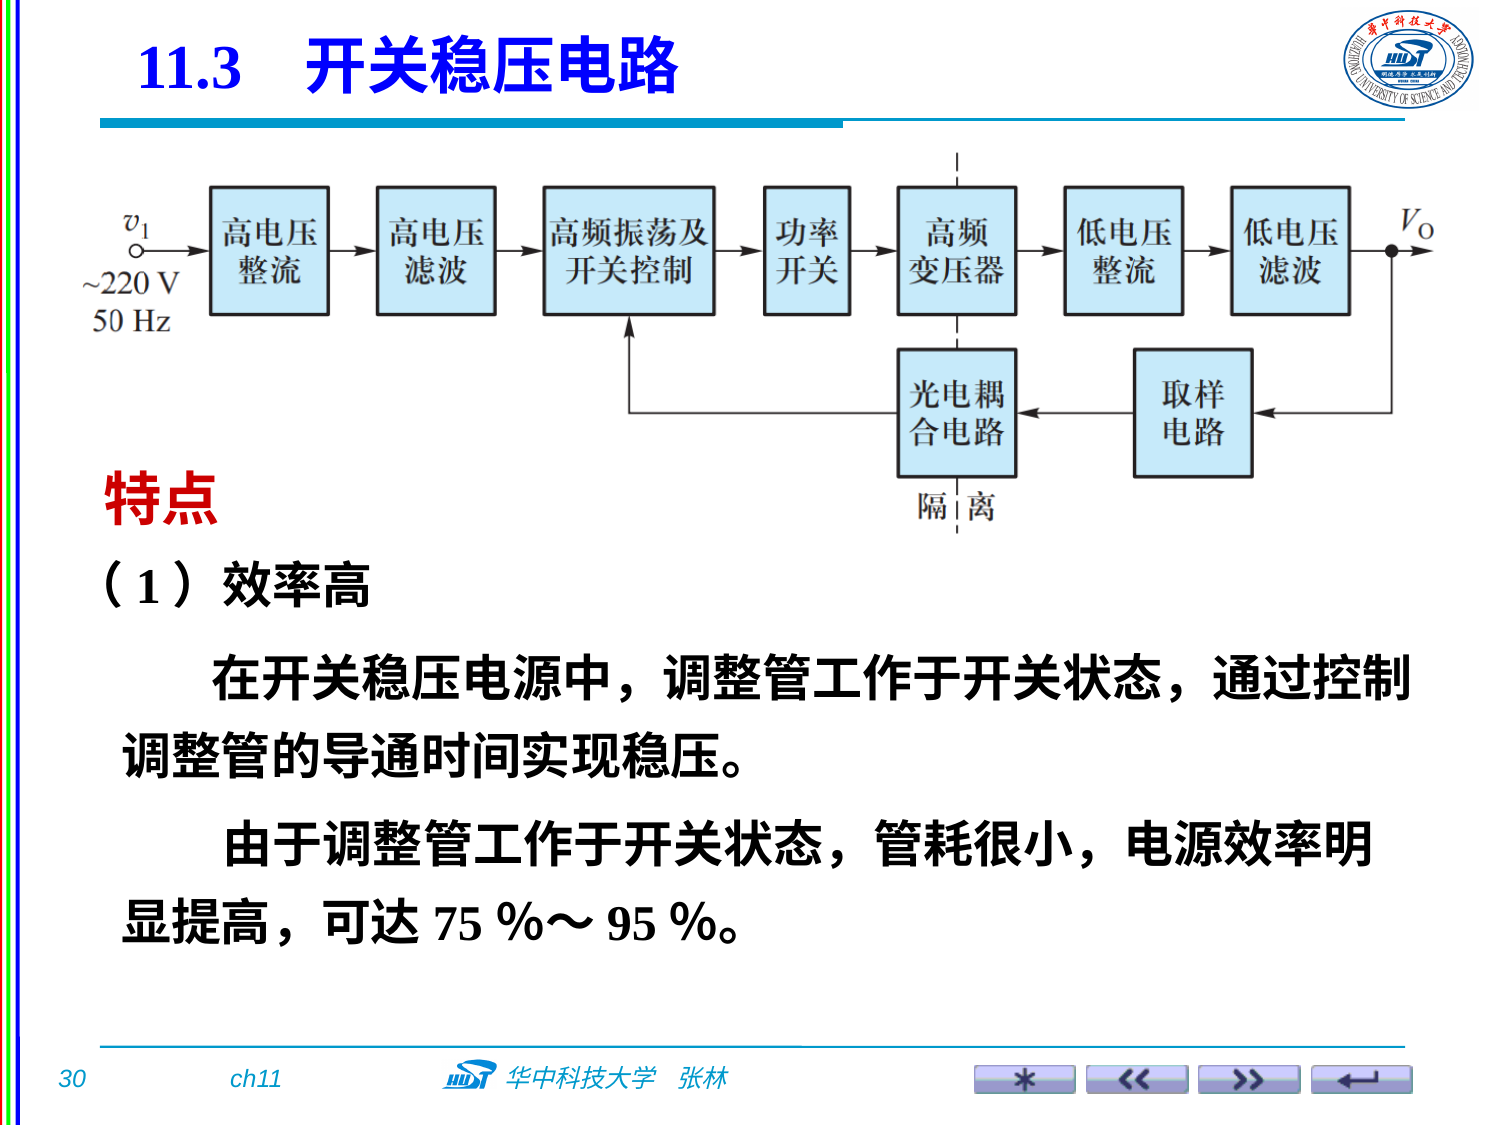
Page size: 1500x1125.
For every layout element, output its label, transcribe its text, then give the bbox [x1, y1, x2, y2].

picture [441, 1059, 497, 1089]
picture [974, 1065, 1076, 1094]
text_box （1）效率高 [59, 546, 692, 622]
picture [1340, 7, 1479, 111]
picture [1198, 1065, 1301, 1094]
picture [76, 146, 1447, 540]
picture [1086, 1065, 1189, 1094]
picture [1311, 1065, 1413, 1094]
text_box 11.3 开关稳压电路 [121, 19, 1335, 109]
text_box 在开关稳压电源中，调整管工作于开关状态，通过控制调整管的导通时间实现稳压。 由于调整管工作于开关状态，管耗很小，电源效率明显提高，可达75％～95％。 [106, 621, 1430, 959]
